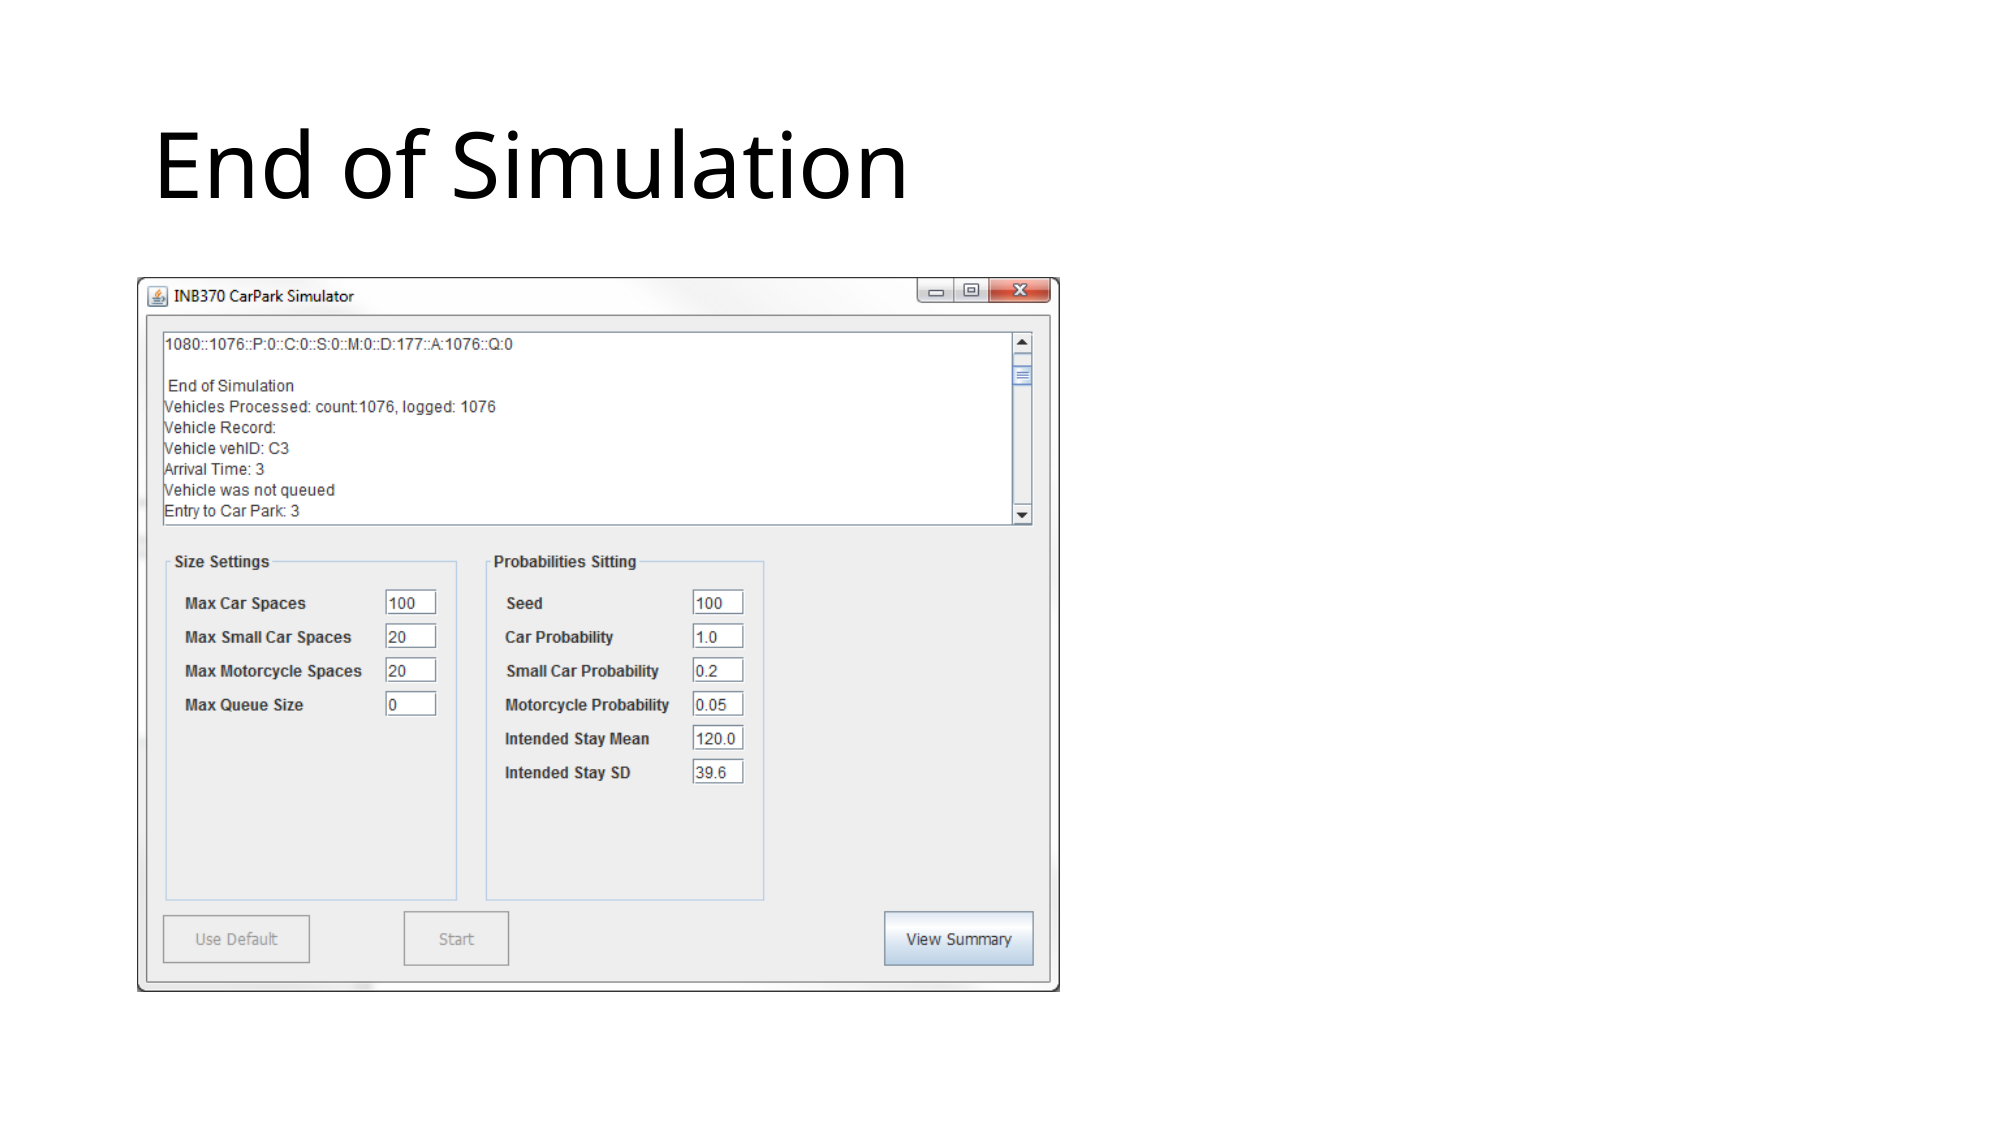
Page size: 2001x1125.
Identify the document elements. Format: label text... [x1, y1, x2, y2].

title End of Simulation [137, 59, 1863, 278]
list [137, 277, 1060, 992]
